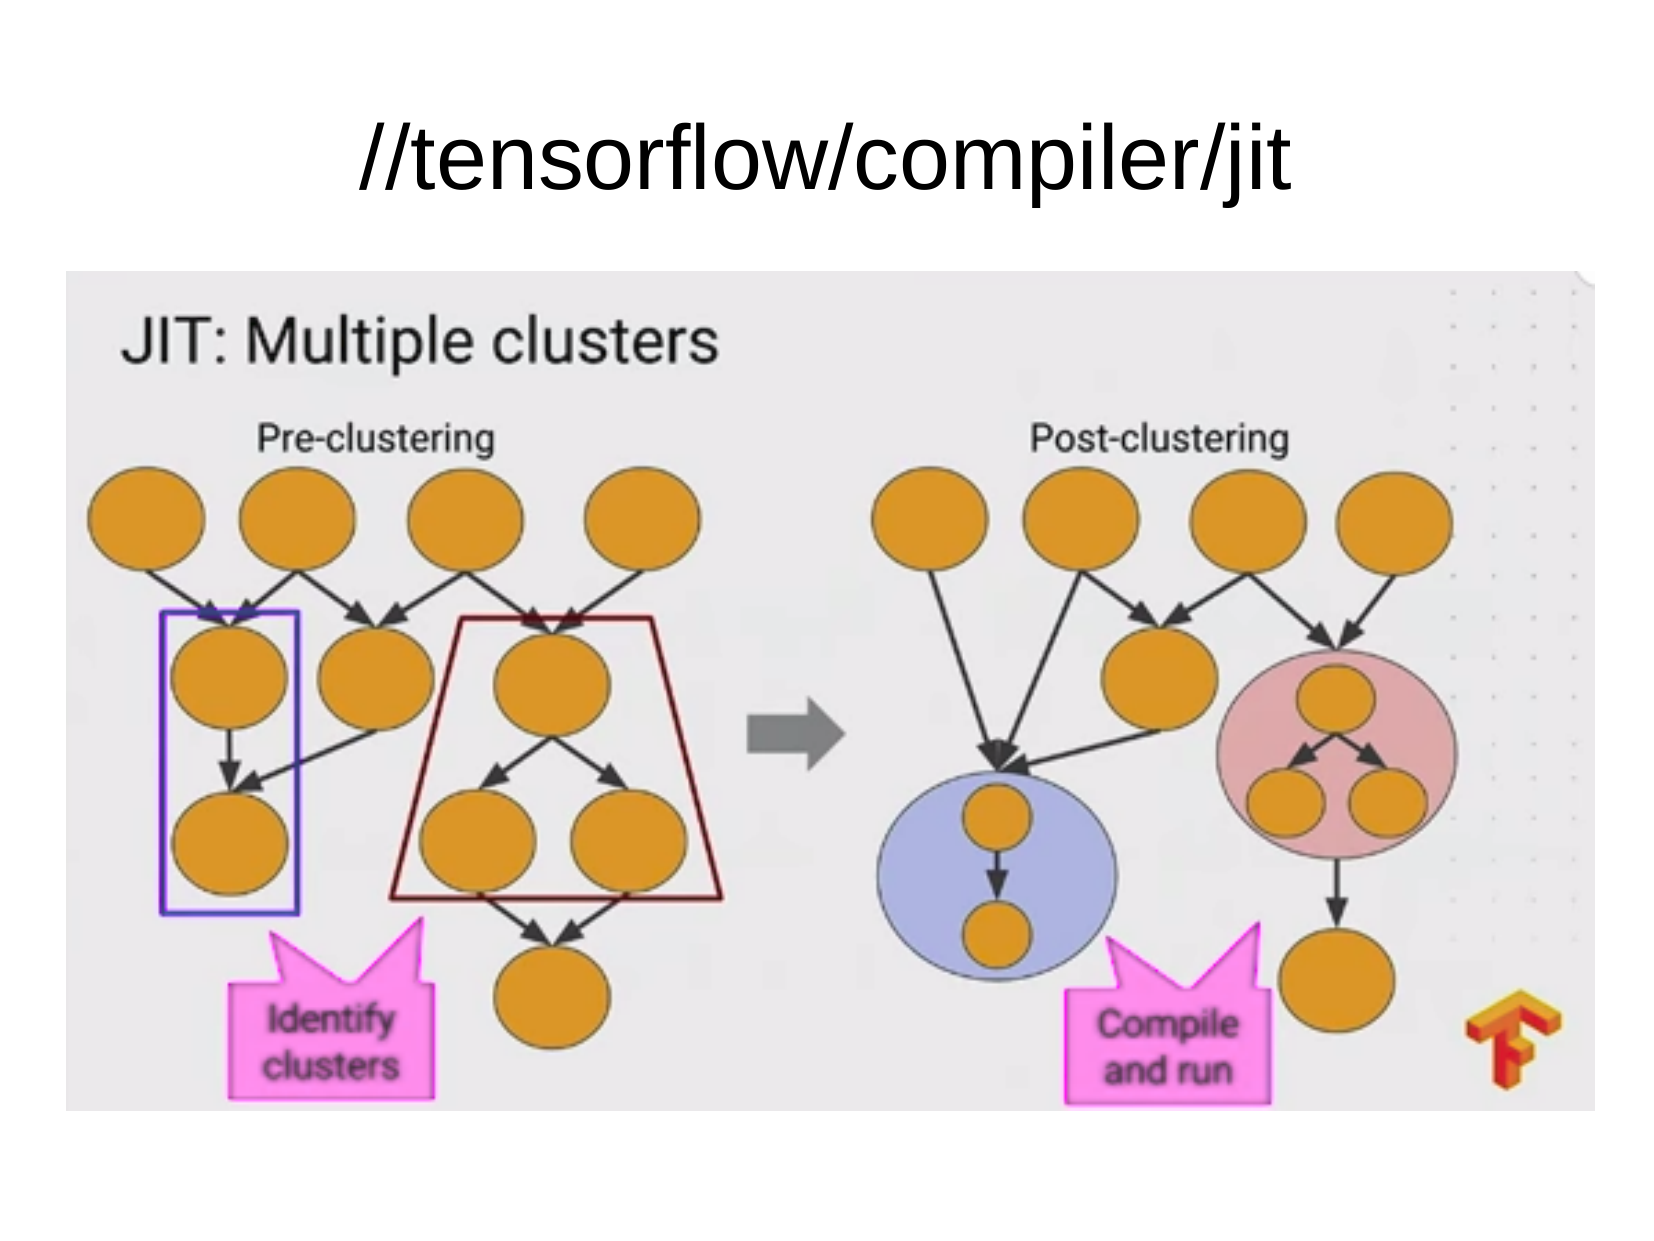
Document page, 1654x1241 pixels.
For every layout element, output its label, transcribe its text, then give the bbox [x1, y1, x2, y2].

picture [65, 271, 1595, 1111]
text_box //tensorflow/compiler/jit [82, 49, 1571, 257]
